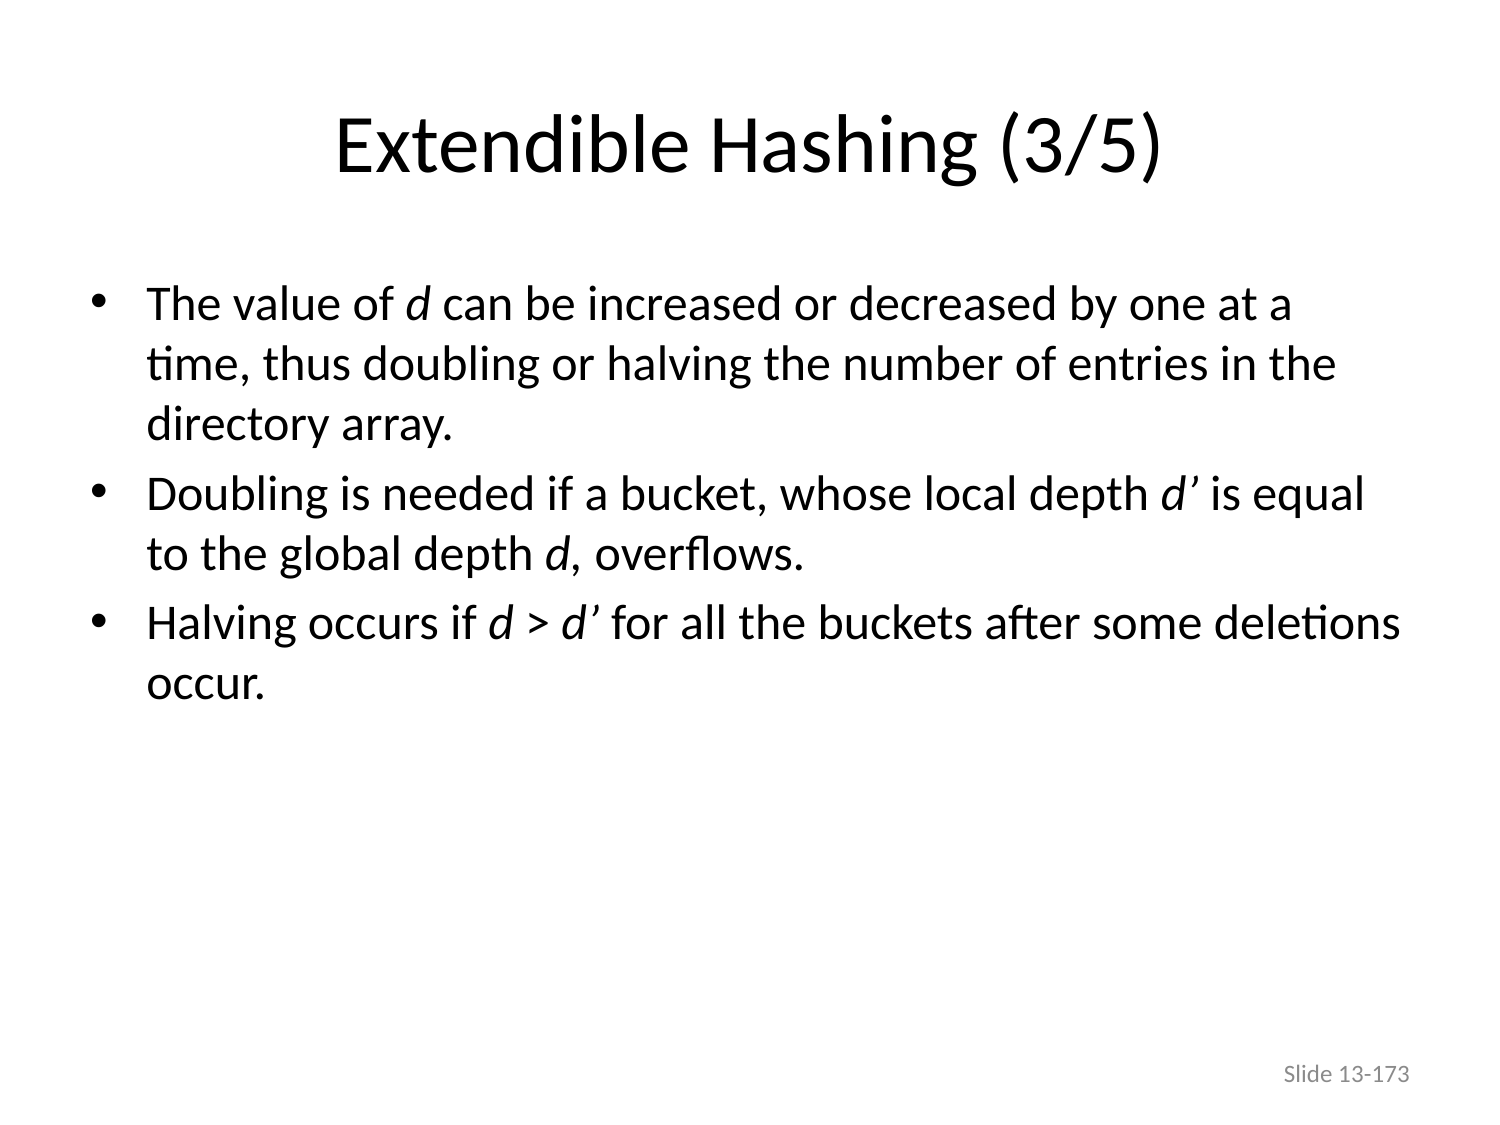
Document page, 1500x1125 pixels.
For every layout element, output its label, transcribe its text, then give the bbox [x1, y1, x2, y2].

list The value of d can be increased or decreased by one at a time, thus doubling or halving the number of entries in the directory array. Doubling is needed if a bucket, whose local depth d’ is equal to the global depth d, overflows. Halving occurs if d > d’ for all the buckets after some deletions occur. [75, 262, 1425, 1005]
title Extendible Hashing (3/5) [75, 45, 1425, 233]
slide_number Slide 13-173 [1074, 1042, 1425, 1103]
